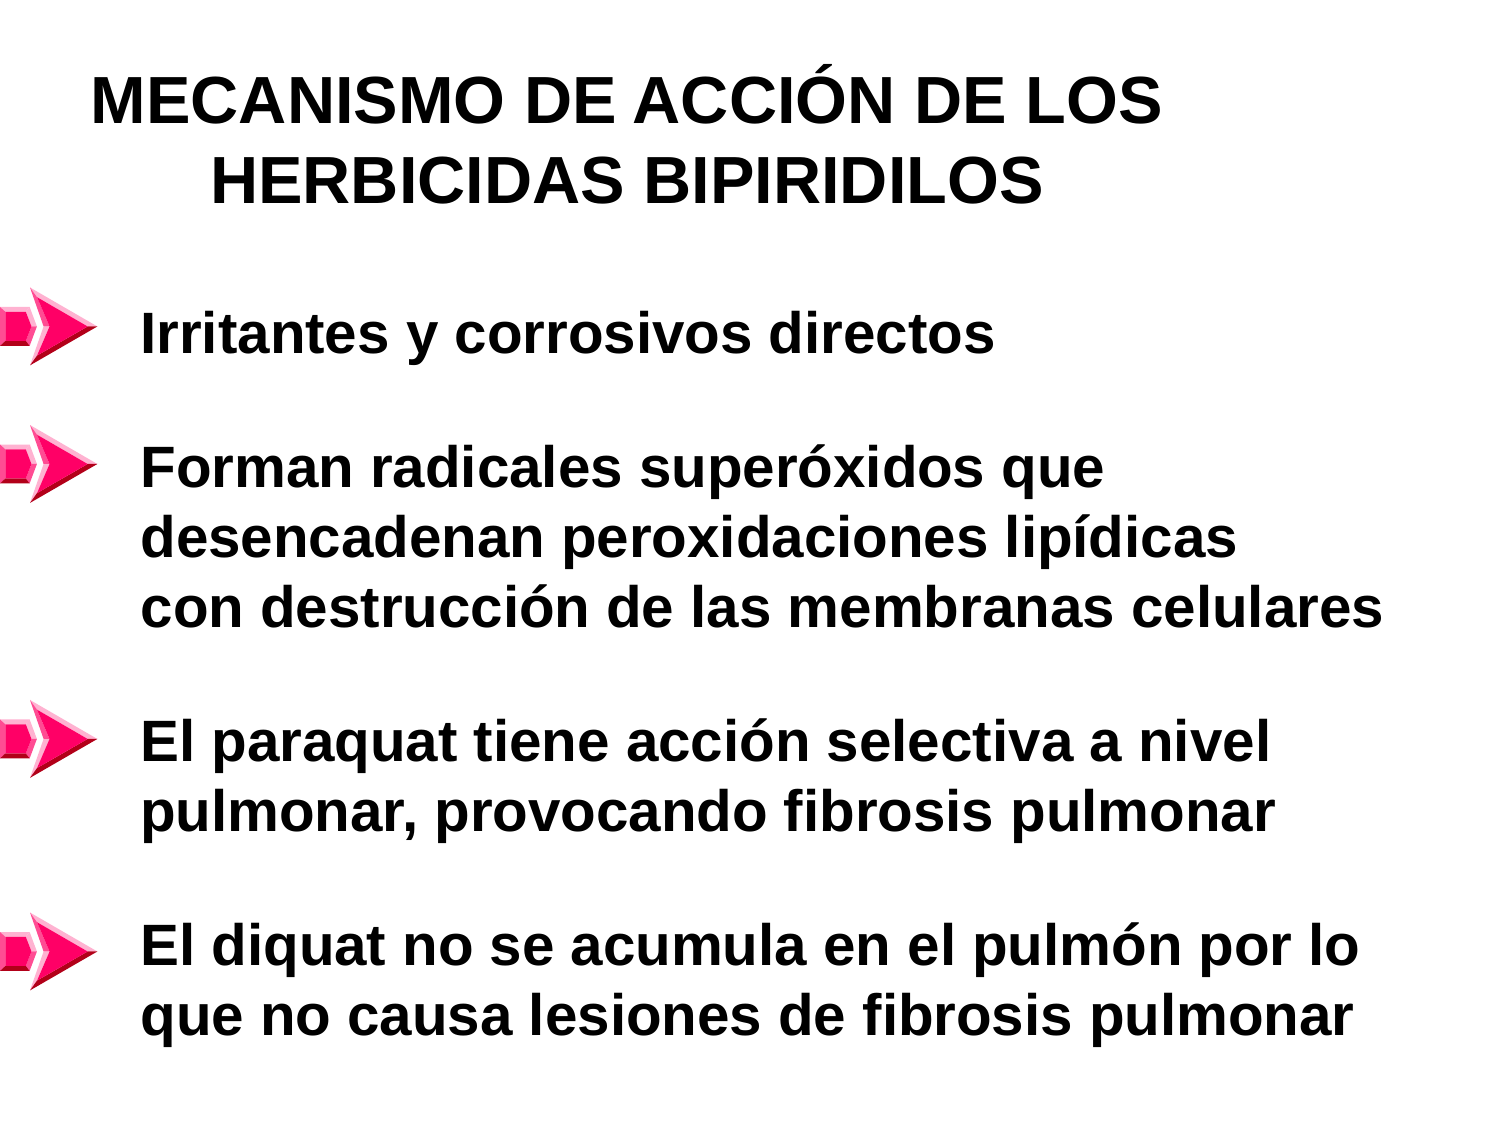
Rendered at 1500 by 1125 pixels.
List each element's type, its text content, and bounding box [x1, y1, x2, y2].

text_box Forman radicales superóxidos que desencadenan peroxidaciones lipídicas con destrucción de las membranas celulares [125, 421, 1401, 647]
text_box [0, 699, 98, 779]
text_box El diquat no se acumula en el pulmón por lo que no causa lesiones de fibrosis pulmonar [125, 899, 1393, 1055]
text_box MECANISMO DE ACCIÓN DE LOS HERBICIDAS BIPIRIDILOS [75, 49, 1179, 225]
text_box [0, 912, 98, 991]
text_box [0, 287, 98, 366]
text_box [0, 424, 98, 504]
text_box Irritantes y corrosivos directos [125, 287, 1012, 373]
text_box El paraquat tiene acción selectiva a nivel pulmonar, provocando fibrosis pulmonar [125, 695, 1304, 851]
